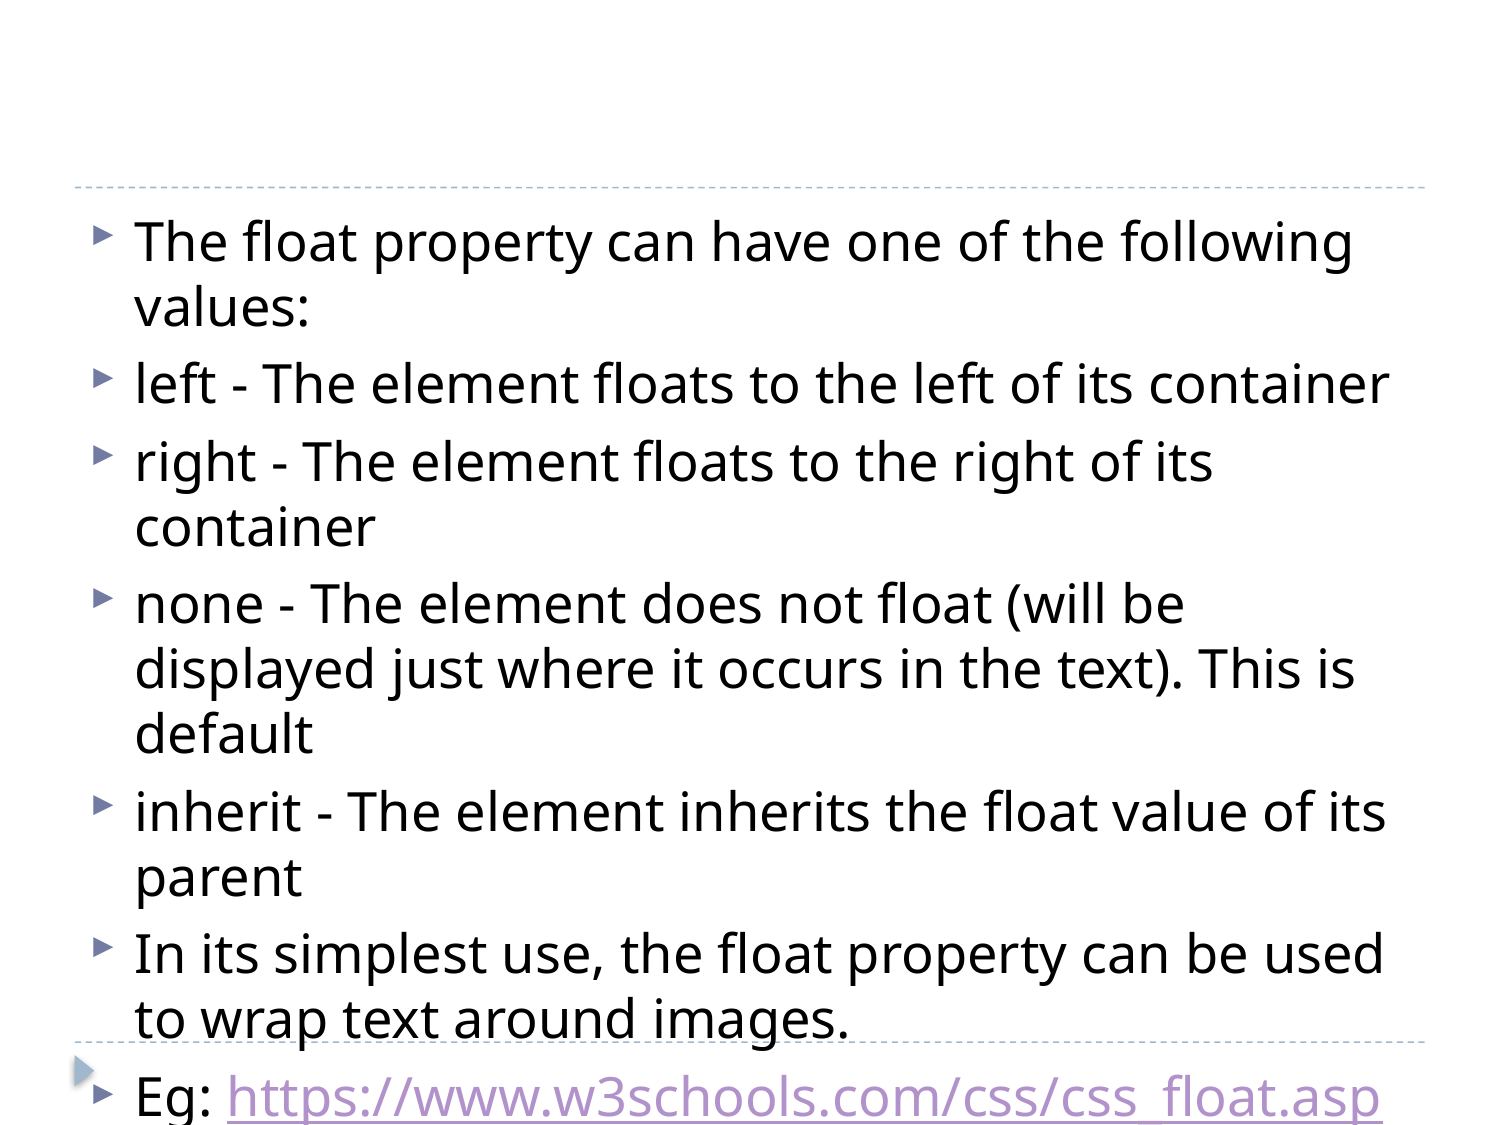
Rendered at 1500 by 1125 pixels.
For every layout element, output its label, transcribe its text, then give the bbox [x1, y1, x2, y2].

list The float property can have one of the following values: left - The element floats to the left of its container right - The element floats to the right of its container none - The element does not float (will be displayed just where it occurs in the text). This is default inherit - The element inherits the float value of its parent In its simplest use, the float property can be used to wrap text around images. Eg: https://www.w3schools.com/css/css_float.asp [75, 200, 1425, 1010]
